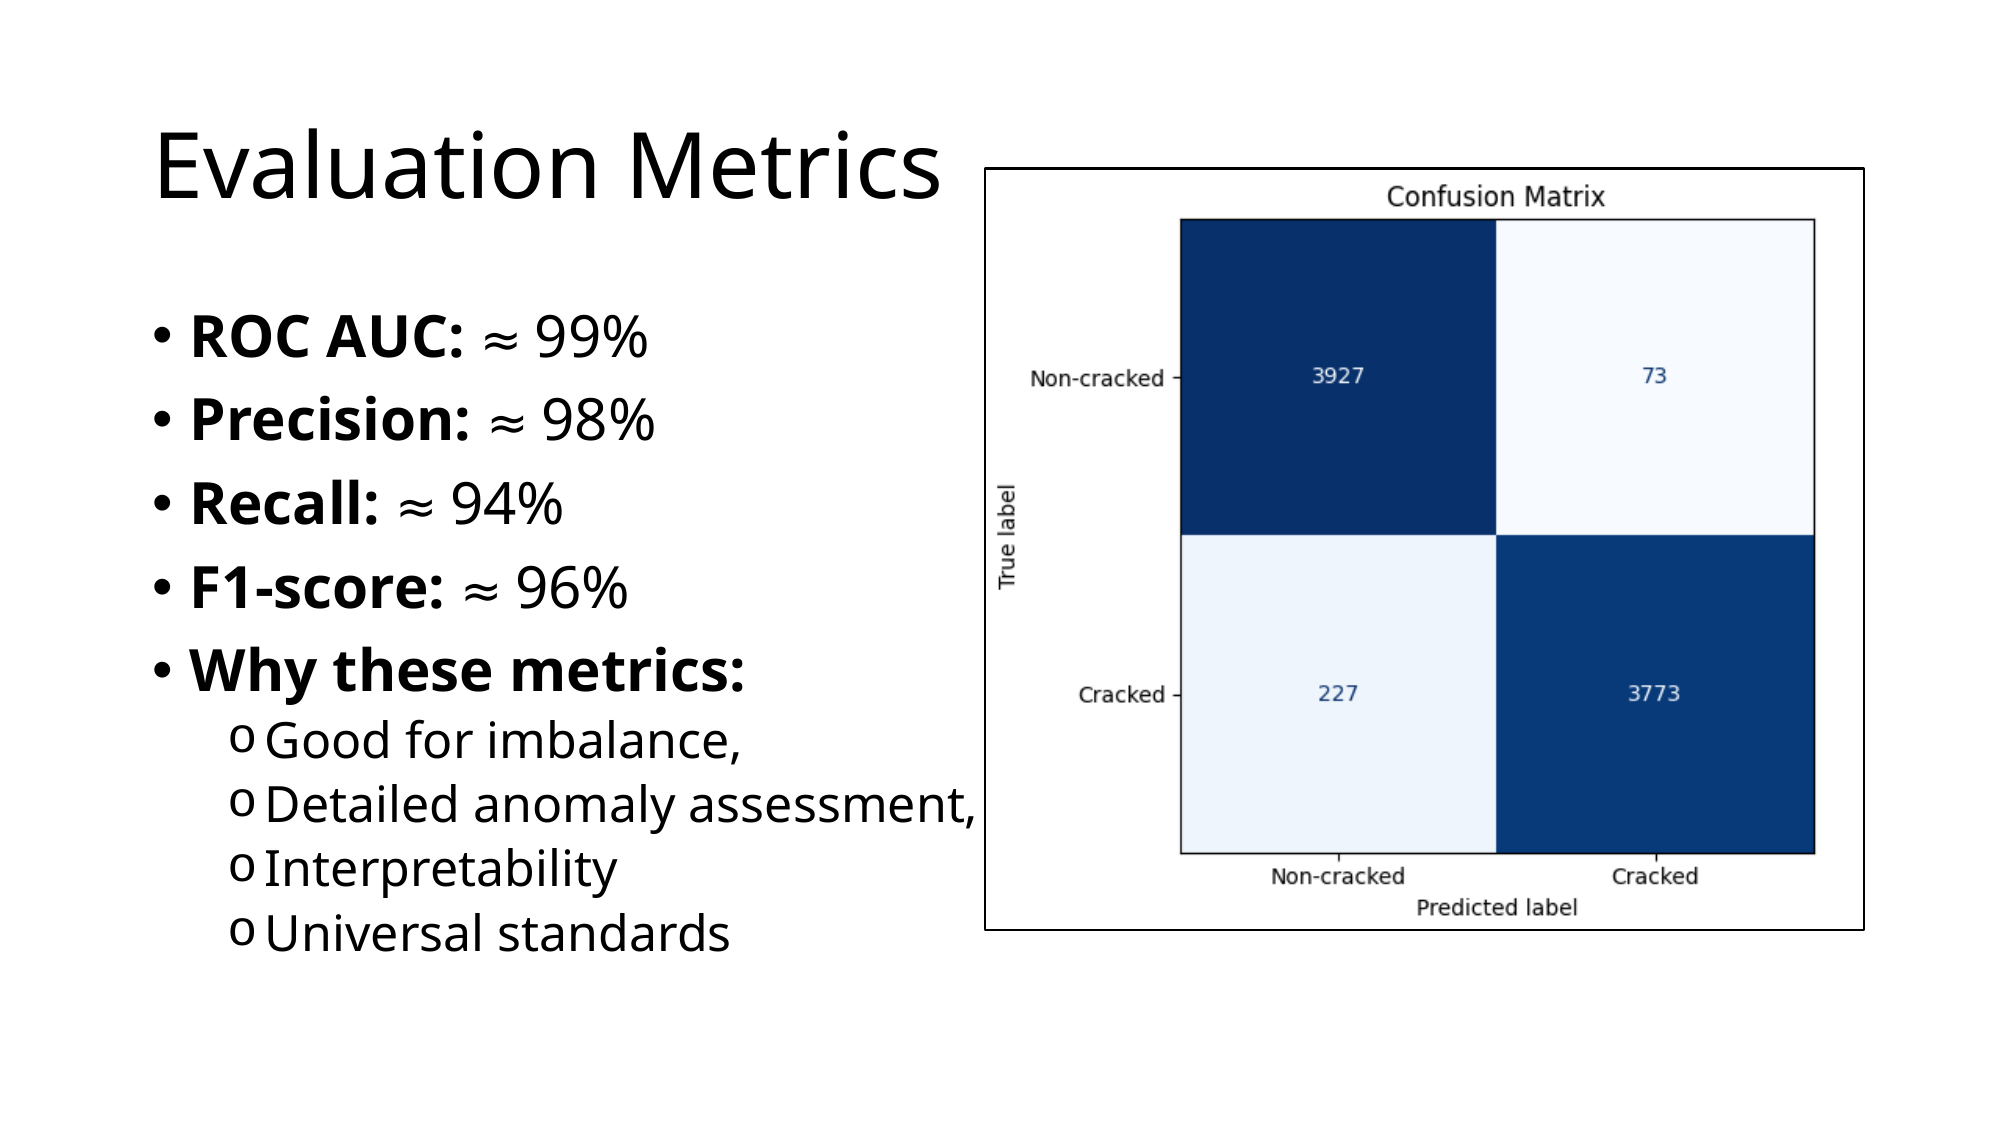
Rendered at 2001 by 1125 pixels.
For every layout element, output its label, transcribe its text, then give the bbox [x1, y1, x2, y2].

title Evaluation Metrics [137, 59, 1863, 278]
list ROC AUC: ≈ 99% Precision: ≈ 98% Recall: ≈ 94% F1-score: ≈ 96% Why these metrics: Good for imbalance, Detailed anomaly assessment, Interpretability Universal standards [137, 299, 1863, 1014]
picture [985, 168, 1864, 930]
